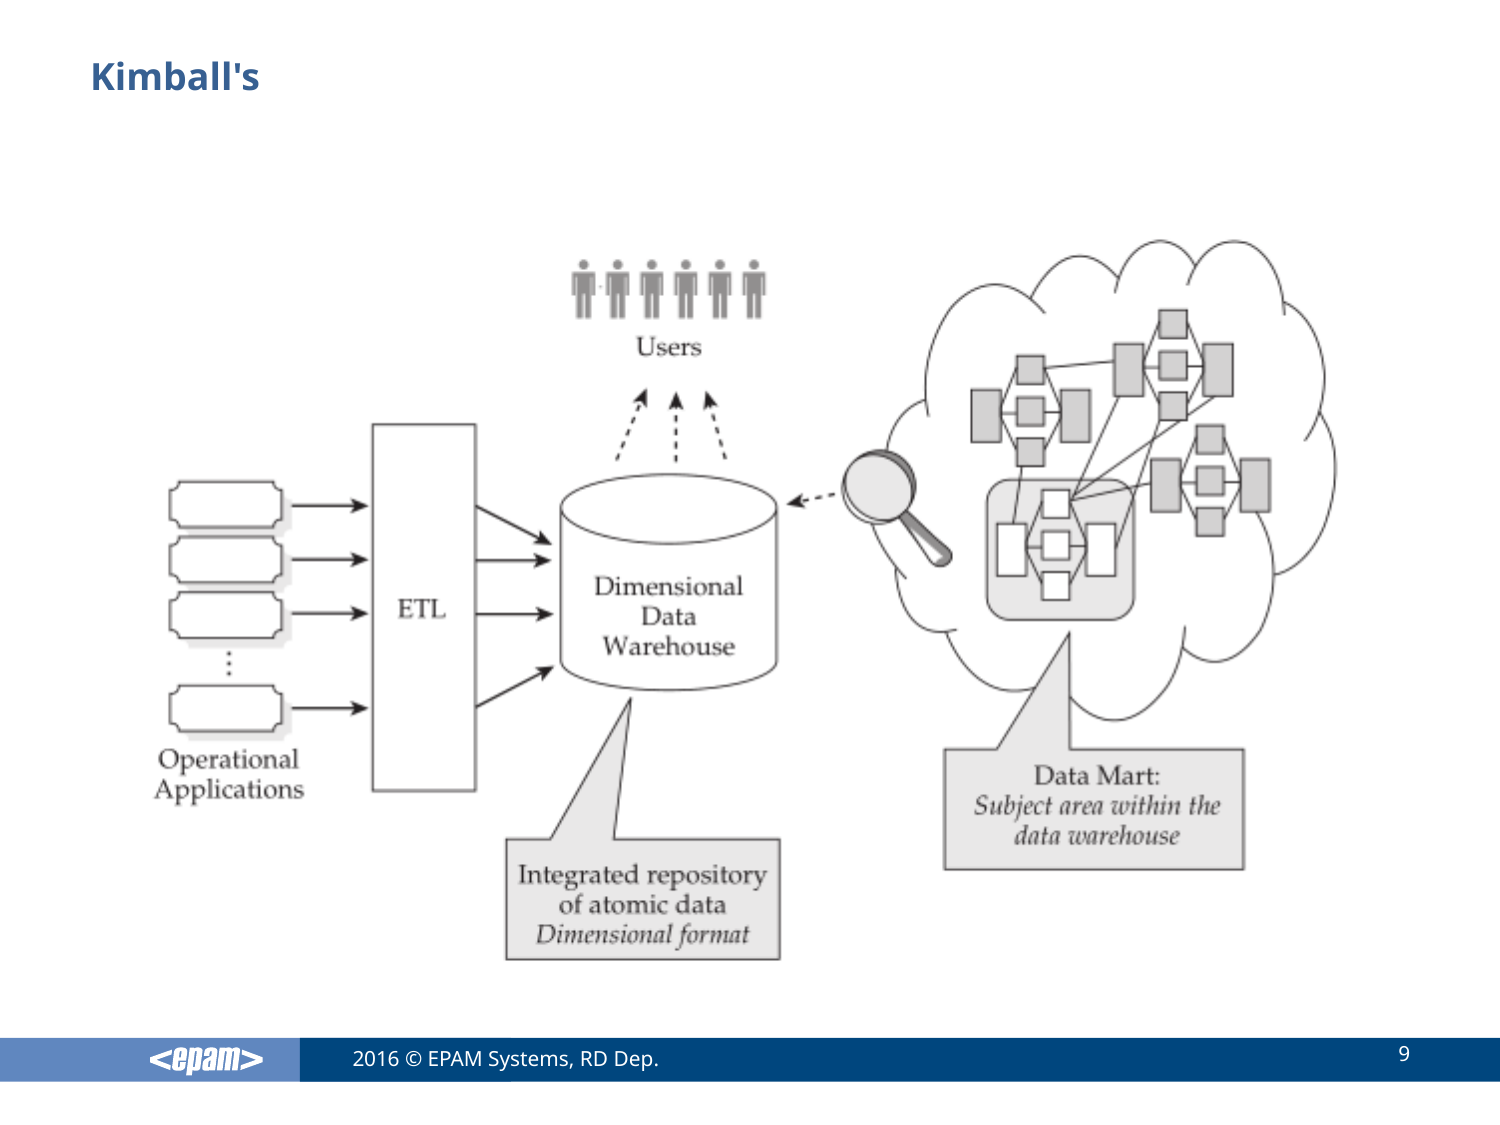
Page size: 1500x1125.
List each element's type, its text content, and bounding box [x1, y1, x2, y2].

footer 2016 © EPAM Systems, RD Dep. [337, 1028, 738, 1088]
title Kimball's [75, 45, 1425, 163]
slide_number 9 [1262, 1025, 1425, 1085]
picture [137, 224, 1354, 963]
